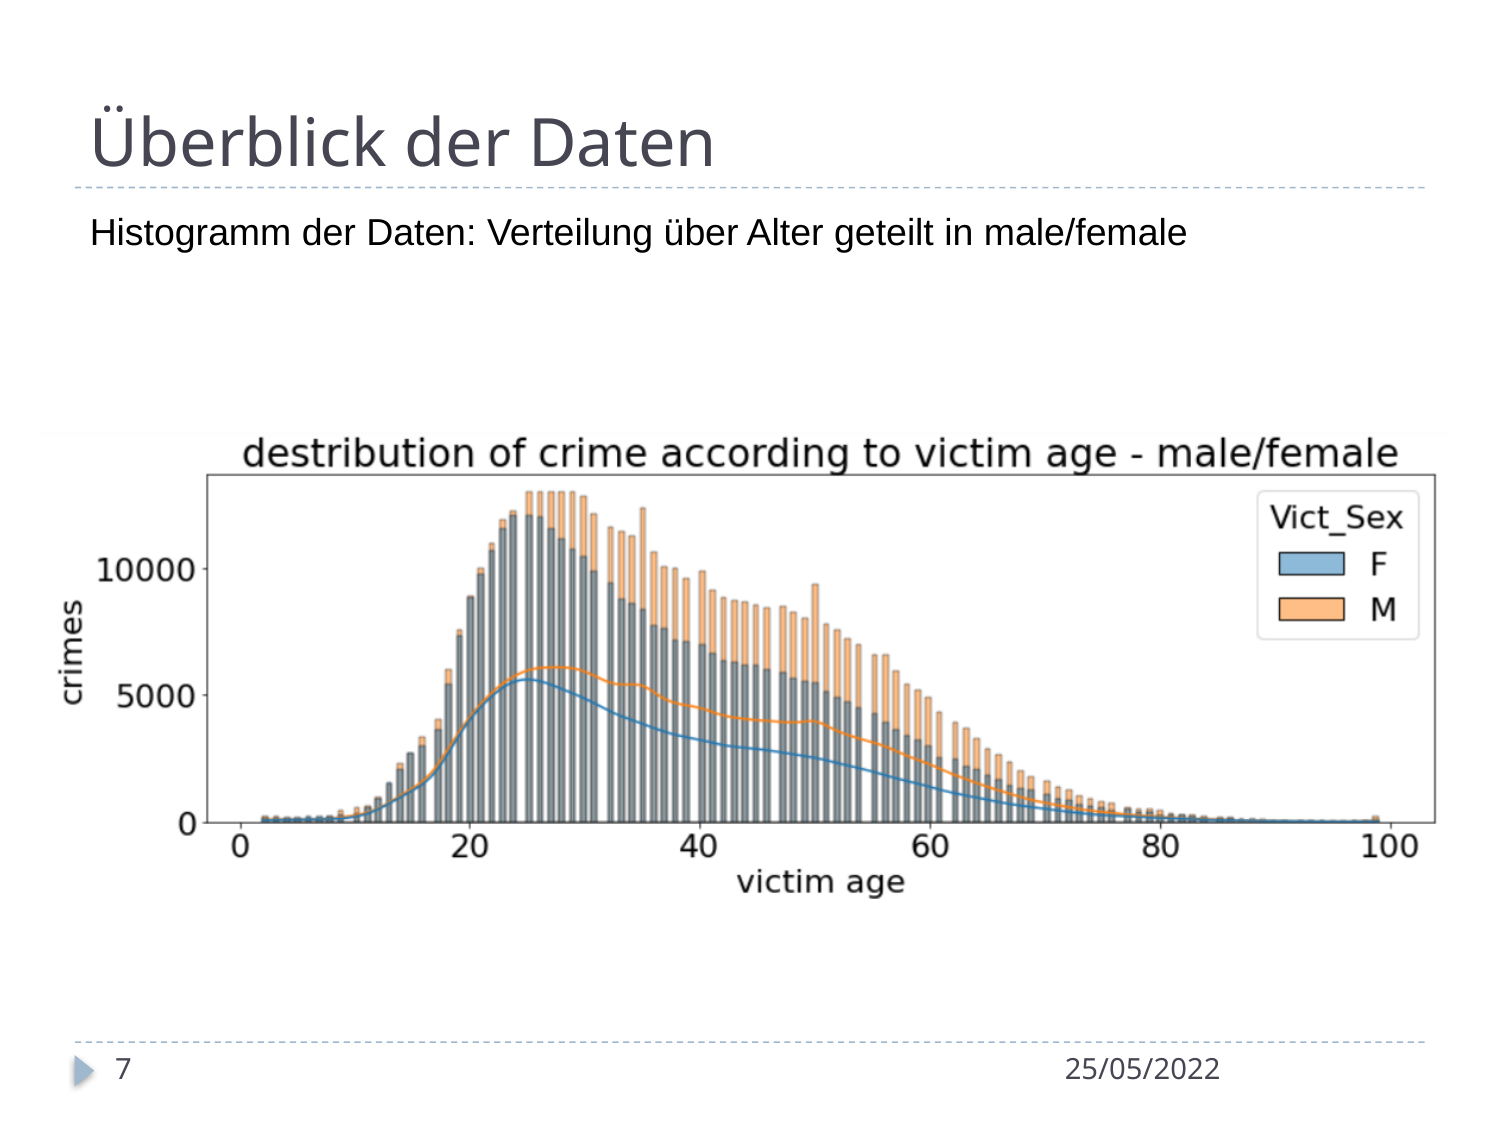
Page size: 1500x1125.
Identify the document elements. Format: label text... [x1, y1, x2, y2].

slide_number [1050, 1042, 1426, 1103]
list Histogramm der Daten: Verteilung über Alter geteilt in male/female [75, 200, 1425, 432]
picture [41, 432, 1448, 900]
title Überblick der Daten [75, 24, 1425, 188]
slide_number 7 [100, 1042, 426, 1103]
